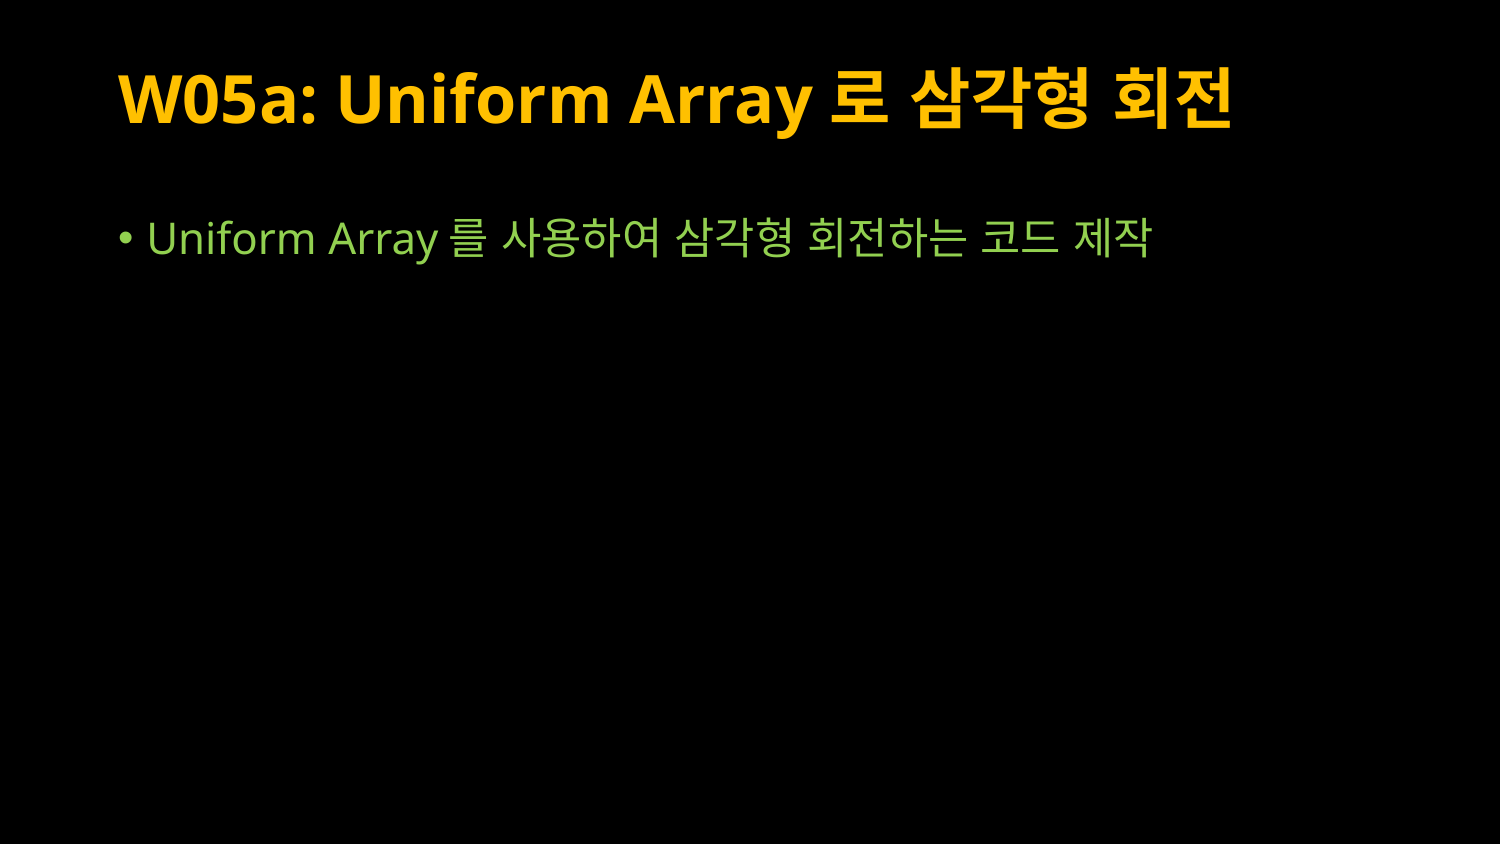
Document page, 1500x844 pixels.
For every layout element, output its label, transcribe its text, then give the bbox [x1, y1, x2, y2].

list Uniform Array를 사용하여 삼각형 회전하는 코드 제작 [103, 198, 1397, 793]
title W05a: Uniform Array로 삼각형 회전 [103, 44, 1397, 159]
